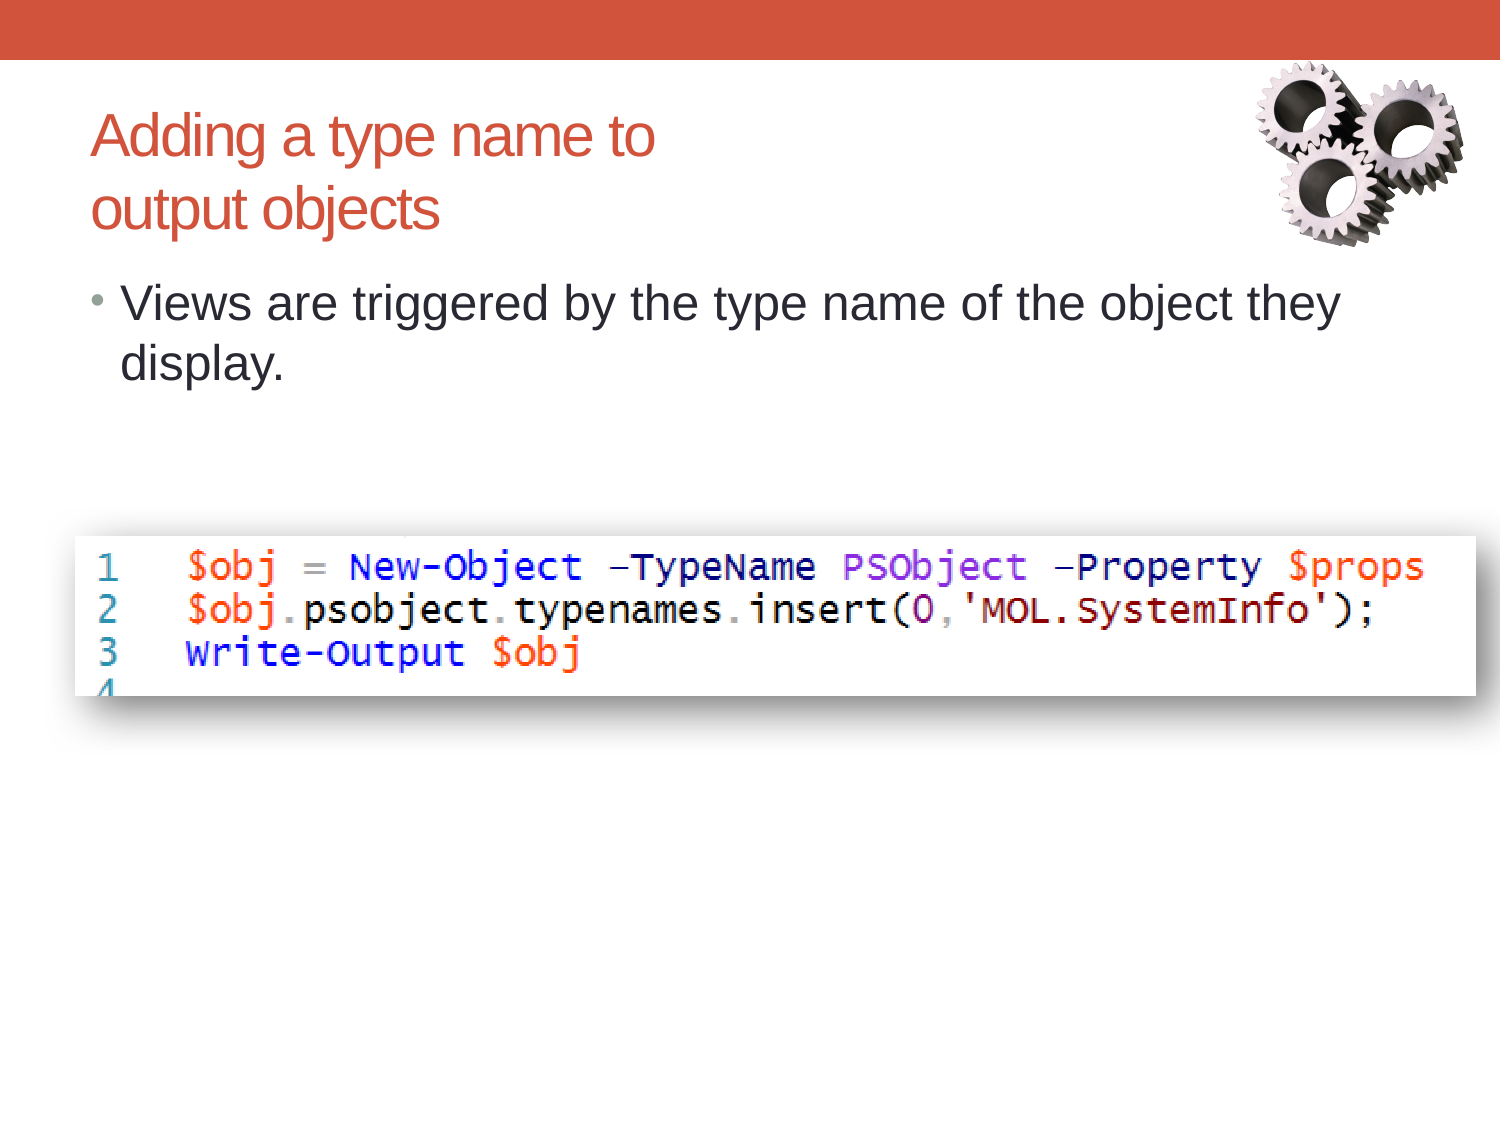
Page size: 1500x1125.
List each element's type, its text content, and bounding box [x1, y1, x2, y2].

title Adding a type name to output objects [75, 87, 1249, 250]
picture [74, 536, 1476, 696]
list Views are triggered by the type name of the object they display. [75, 262, 1425, 472]
picture [1252, 58, 1467, 251]
